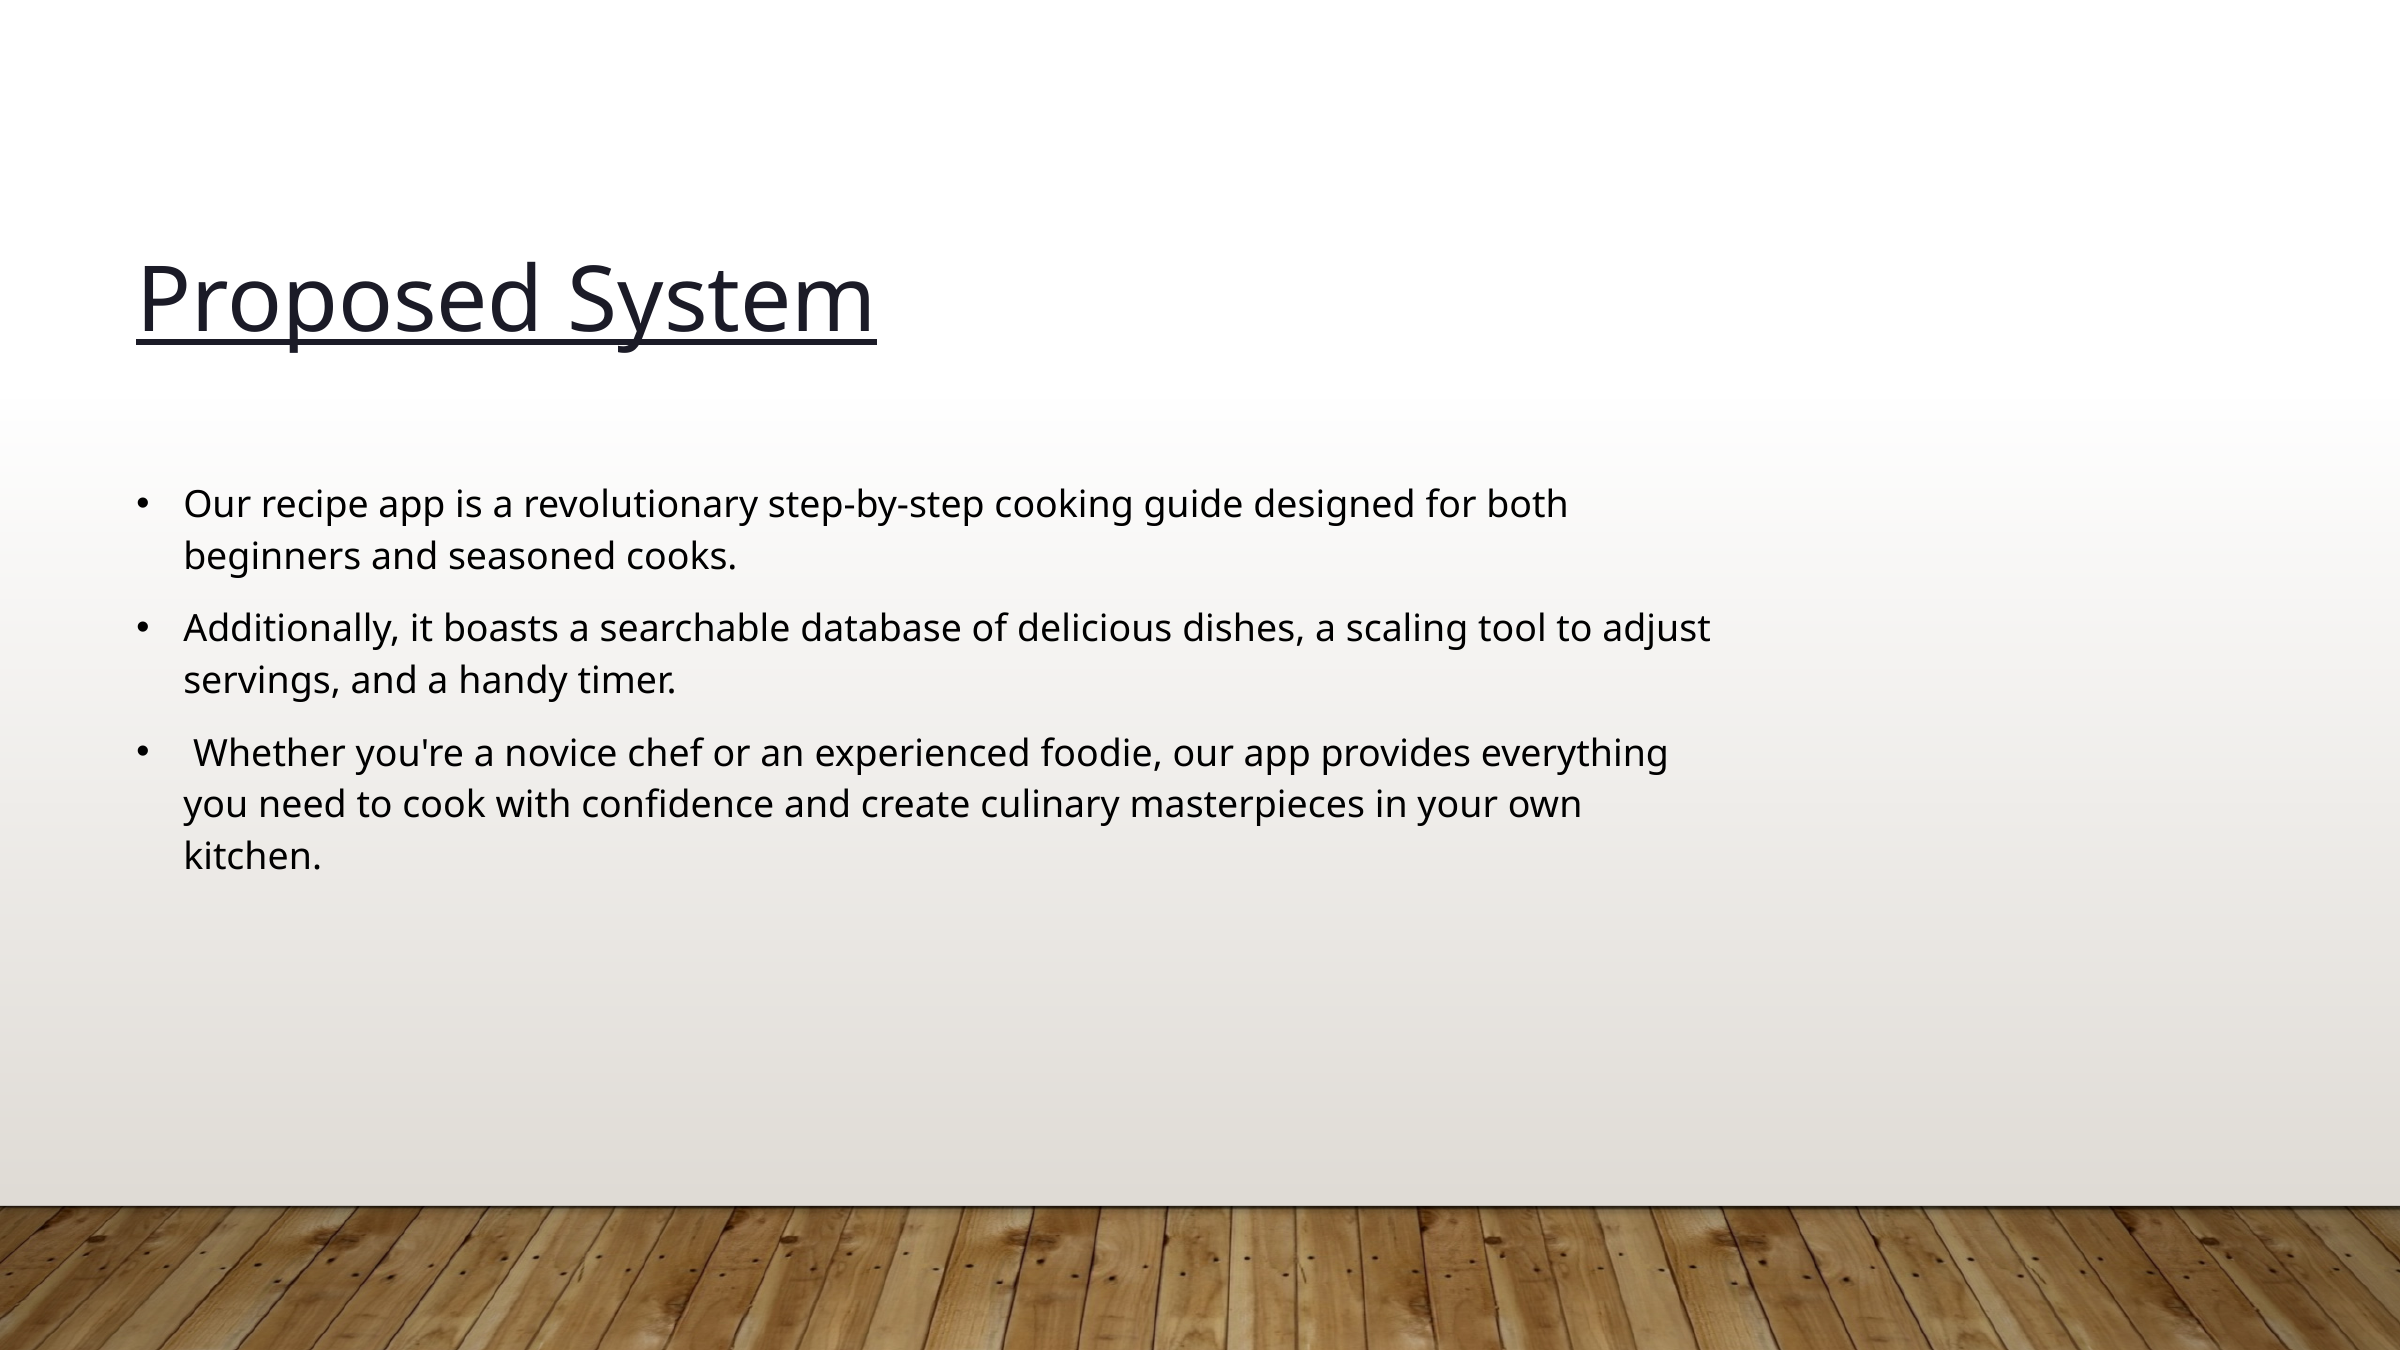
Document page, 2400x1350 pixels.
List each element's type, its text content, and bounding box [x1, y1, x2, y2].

picture [0, 1206, 2400, 1350]
text_box Proposed System [121, 228, 1006, 343]
text_box Our recipe app is a revolutionary step-by-step cooking guide designed for both beginners and seasoned cooks. Additionally, it boasts a searchable database of delicious dishes, a scaling tool to adjust servings, and a handy timer. Whether you're a novice chef or an experienced foodie, our app provides everything you need to cook with confidence and create culinary masterpieces in your own kitchen. [121, 465, 1733, 885]
